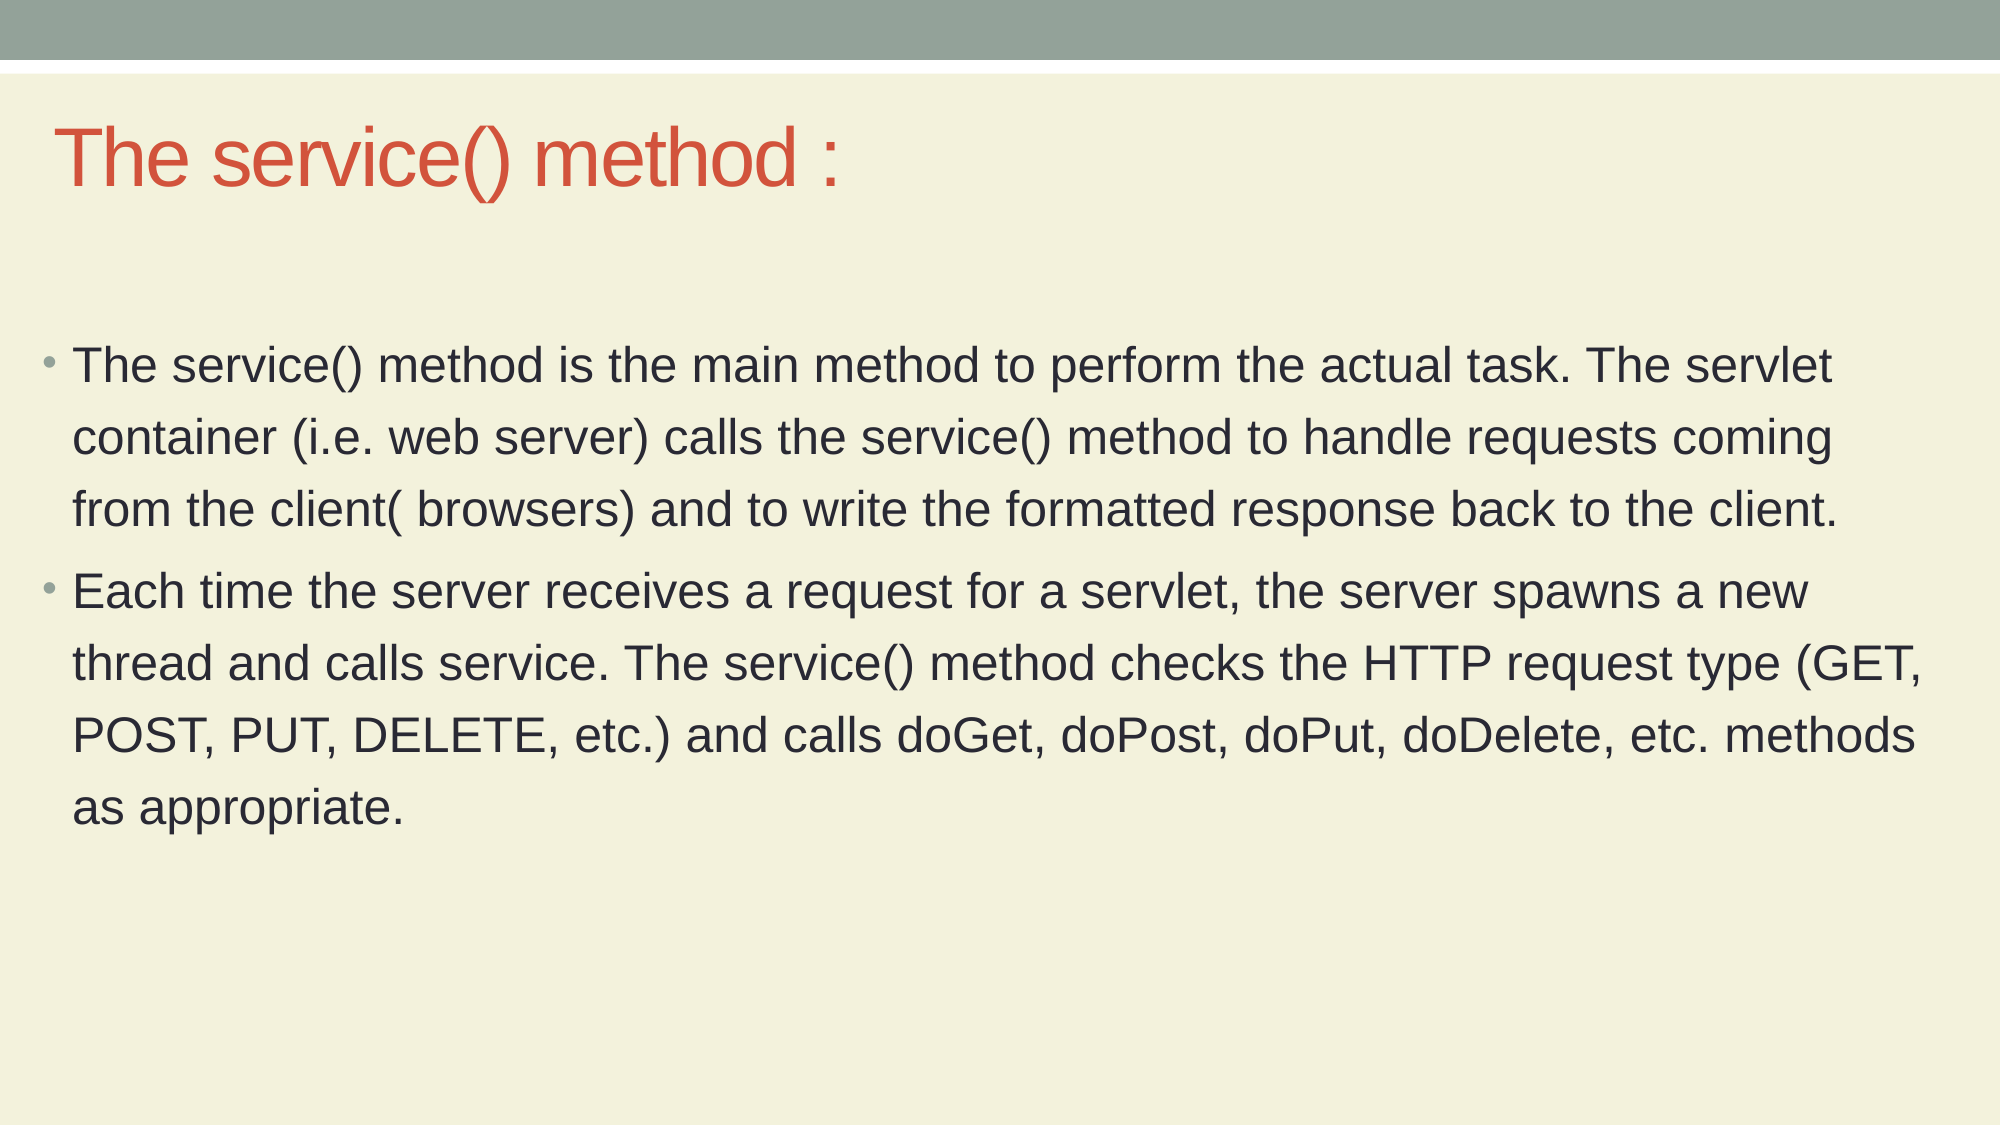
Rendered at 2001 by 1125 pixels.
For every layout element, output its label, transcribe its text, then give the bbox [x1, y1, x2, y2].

list The service() method is the main method to perform the actual task. The servlet container (i.e. web server) calls the service() method to handle requests coming from the client( browsers) and to write the formatted response back to the client. Each time the server receives a request for a servlet, the server spawns a new thread and calls service. The service() method checks the HTTP request type (GET, POST, PUT, DELETE, etc.) and calls doGet, doPost, doPut, doDelete, etc. methods as appropriate. [27, 312, 1958, 1125]
title The service() method : [38, 73, 1969, 233]
